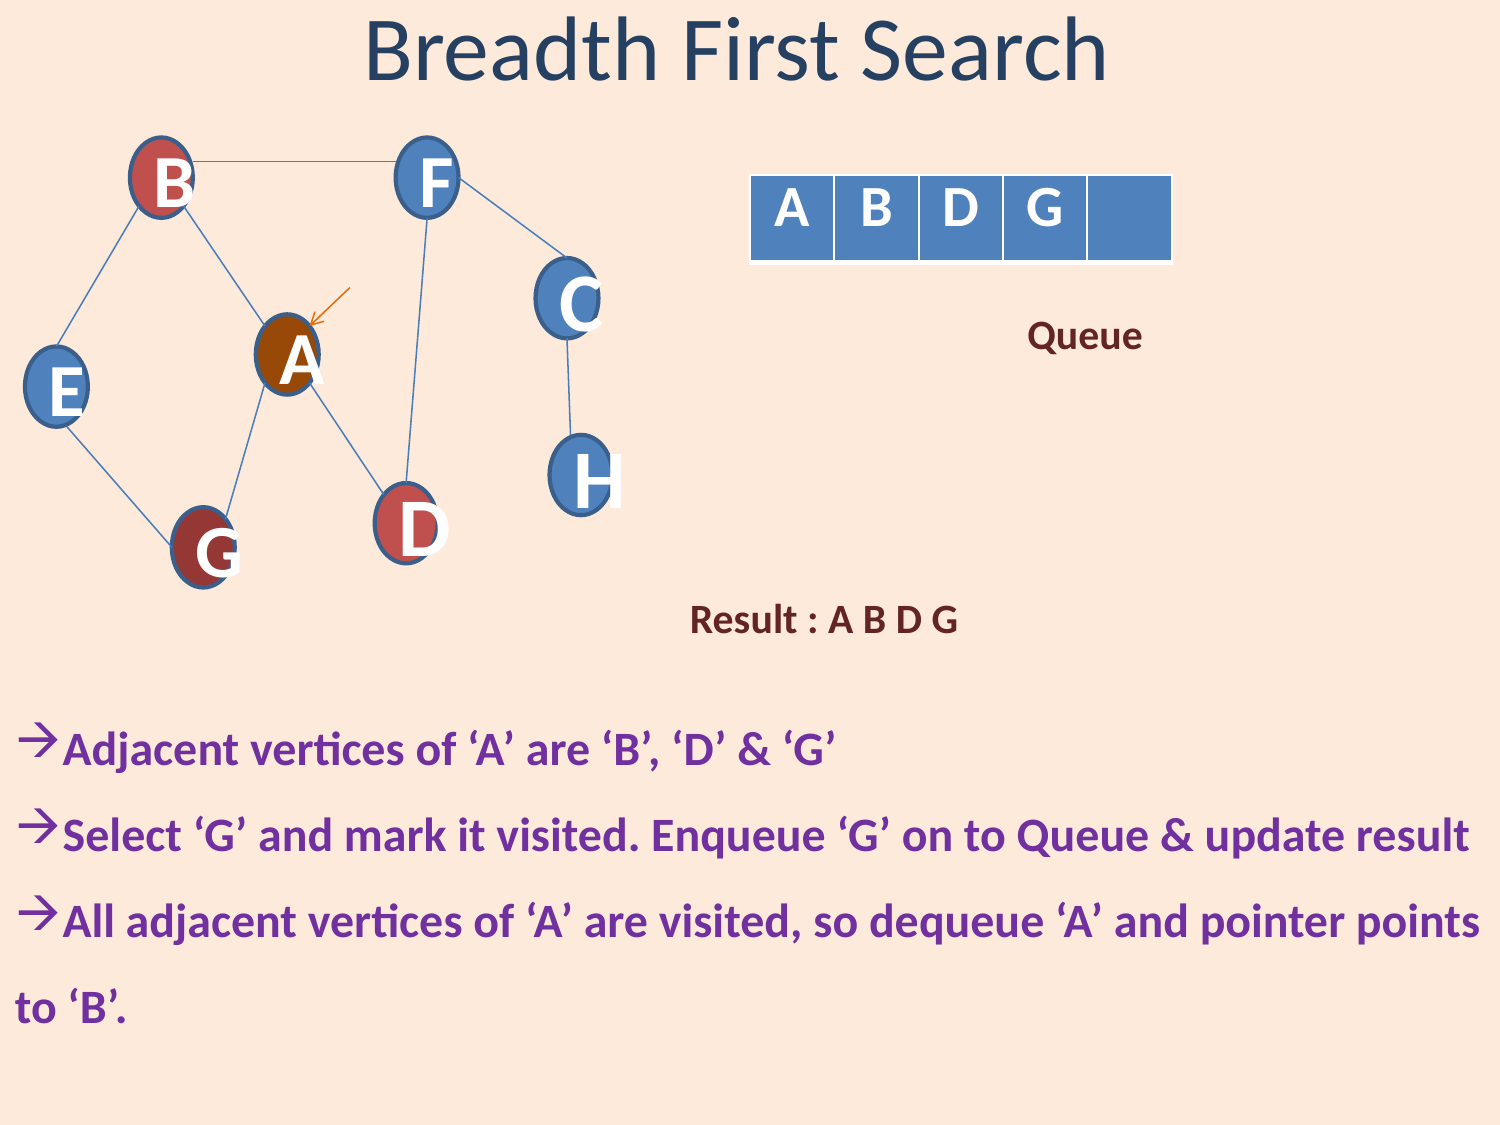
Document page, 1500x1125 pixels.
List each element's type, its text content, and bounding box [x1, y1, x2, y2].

table_header A [751, 176, 833, 260]
table_header G [1004, 176, 1086, 260]
text_box Adjacent vertices of ‘A’ are ‘B’, ‘D’ & ‘G’ Select ‘G’ and mark it visited. Enqueue ‘G’ on to Queue & update result All adjacent vertices of ‘A’ are visited, so dequeue ‘A’ and pointer points to ‘B’. [0, 681, 1500, 1125]
table_header [1088, 176, 1171, 260]
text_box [309, 287, 351, 327]
text_box Result : A B D G [674, 584, 1275, 650]
title Breadth First Search [62, 0, 1413, 138]
table_header D [920, 176, 1002, 260]
text_box Queue [1012, 299, 1188, 365]
table_header B [835, 176, 918, 260]
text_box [24, 137, 613, 588]
